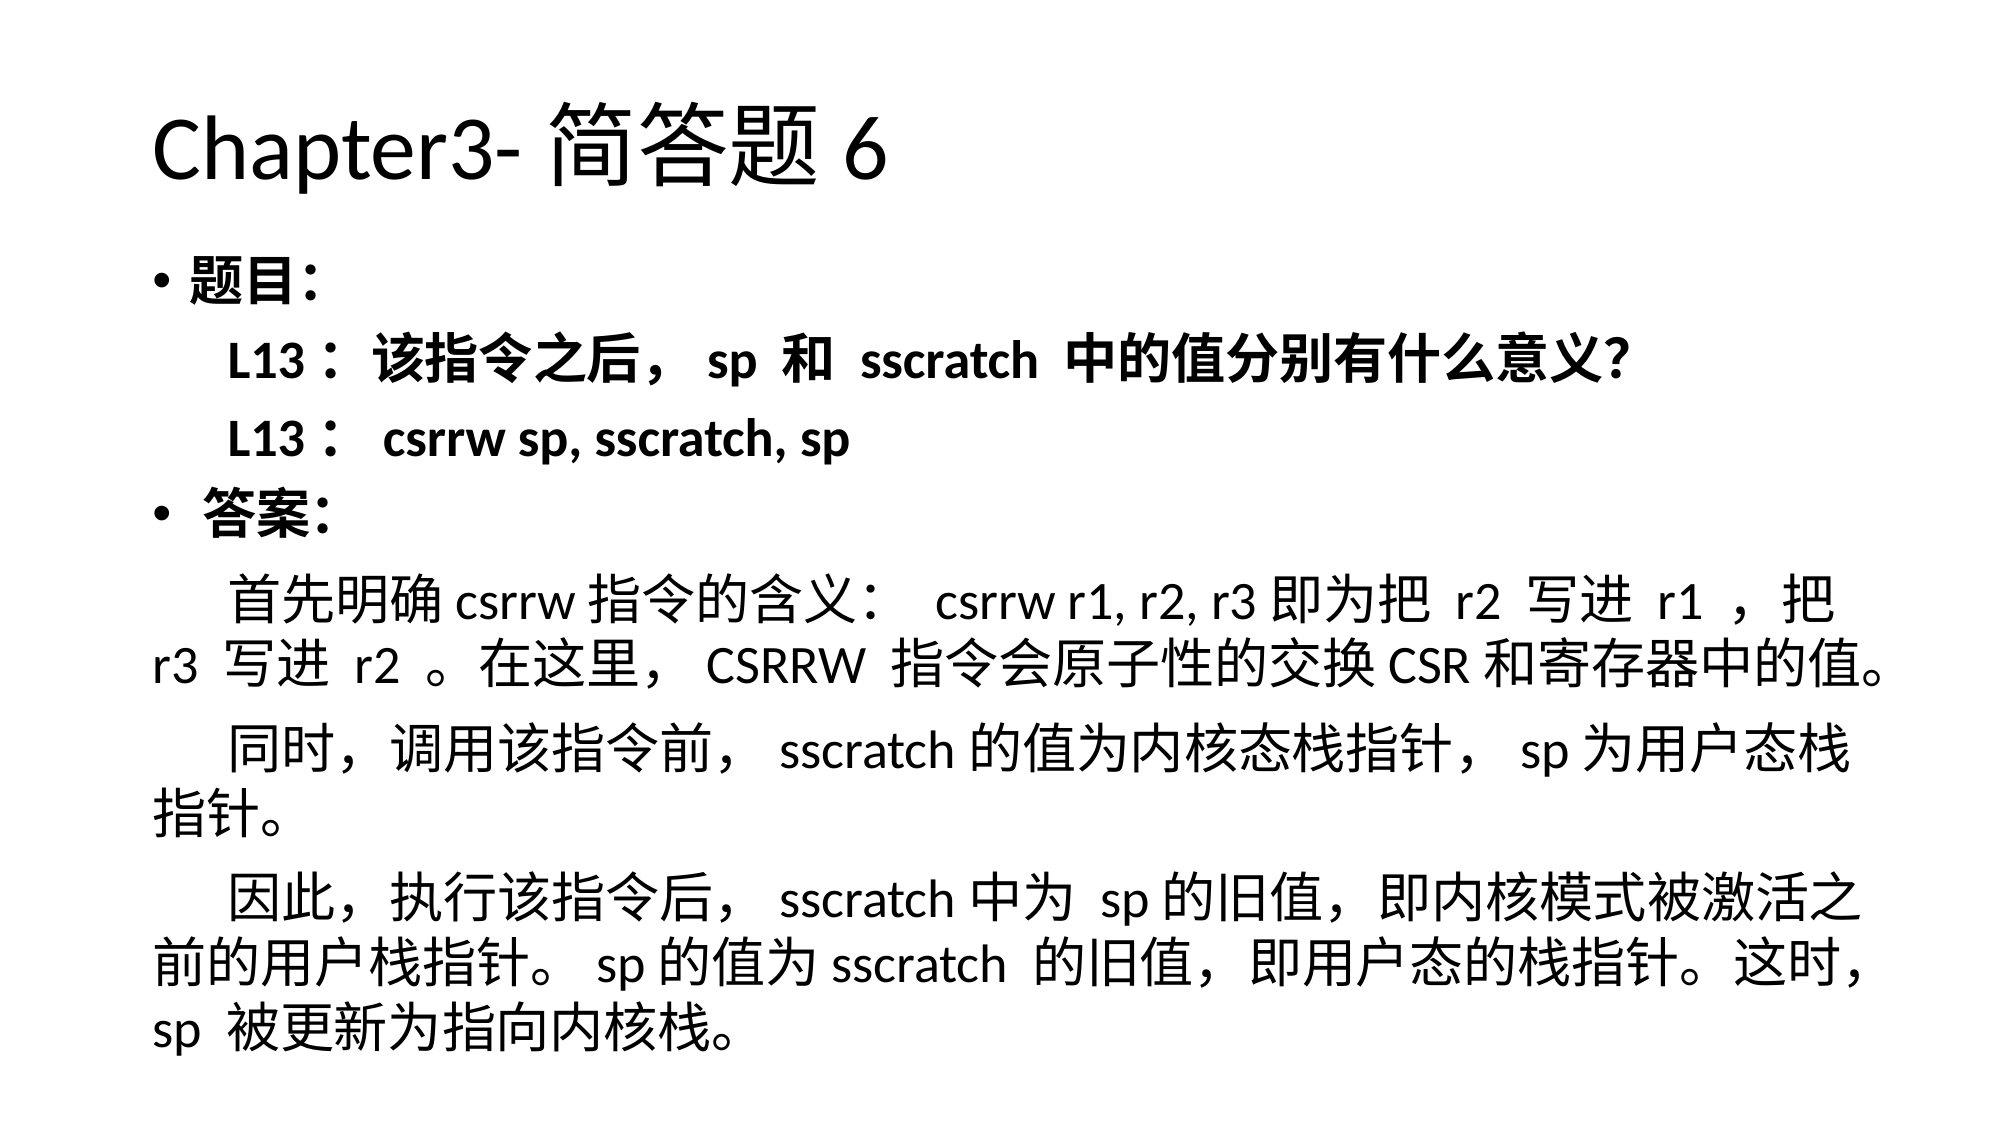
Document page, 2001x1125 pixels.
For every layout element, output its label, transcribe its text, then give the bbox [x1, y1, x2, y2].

list 题目： L13：该指令之后，sp 和 sscratch 中的值分别有什么意义？ L13：csrrw sp, sscratch, sp ​答案： 首先明确csrrw指令的含义： csrrw r1, r2, r3即为把 r2 写进 r1 ，把 r3 写进 r2 。在这里，CSRRW 指令会原子性的交换CSR和寄存器中的值。 同时，调用该指令前，sscratch的值为内核态栈指针，sp为用户态栈指针。 因此，执行该指令后，sscratch中为 sp的旧值，即内核模式被激活之前的用户栈指针。sp的值为sscratch 的旧值，即用户态的栈指针。这时，sp 被更新为指向内核栈。 [137, 246, 1896, 1113]
title Chapter3-简答题6 [137, 40, 1863, 246]
